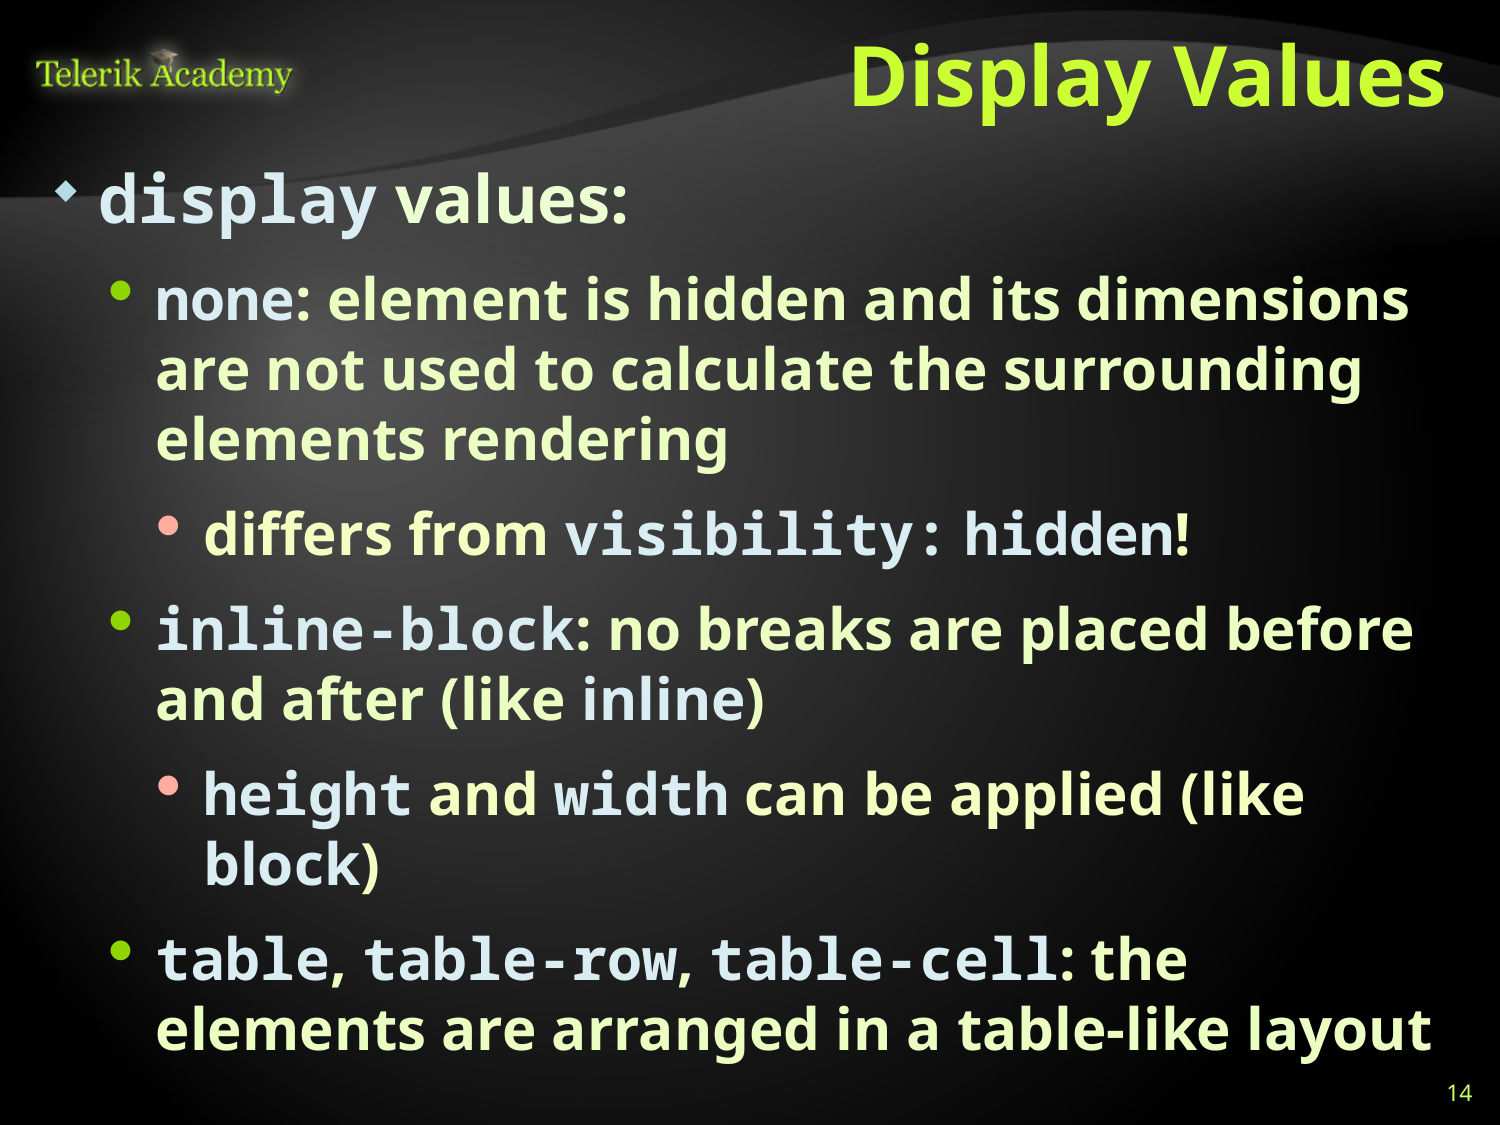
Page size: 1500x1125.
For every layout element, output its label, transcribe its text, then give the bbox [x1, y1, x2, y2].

title Display Values [300, 12, 1463, 149]
list display values: none: element is hidden and its dimensions are not used to calculate the surrounding elements rendering differs from visibility: hidden! inline-block: no breaks are placed before and after (like inline) height and width can be applied (like block) table, table-row, table-cell: the elements are arranged in a table-like layout [37, 149, 1463, 1100]
slide_number 14 [1412, 1074, 1488, 1113]
picture [0, 0, 1500, 1125]
